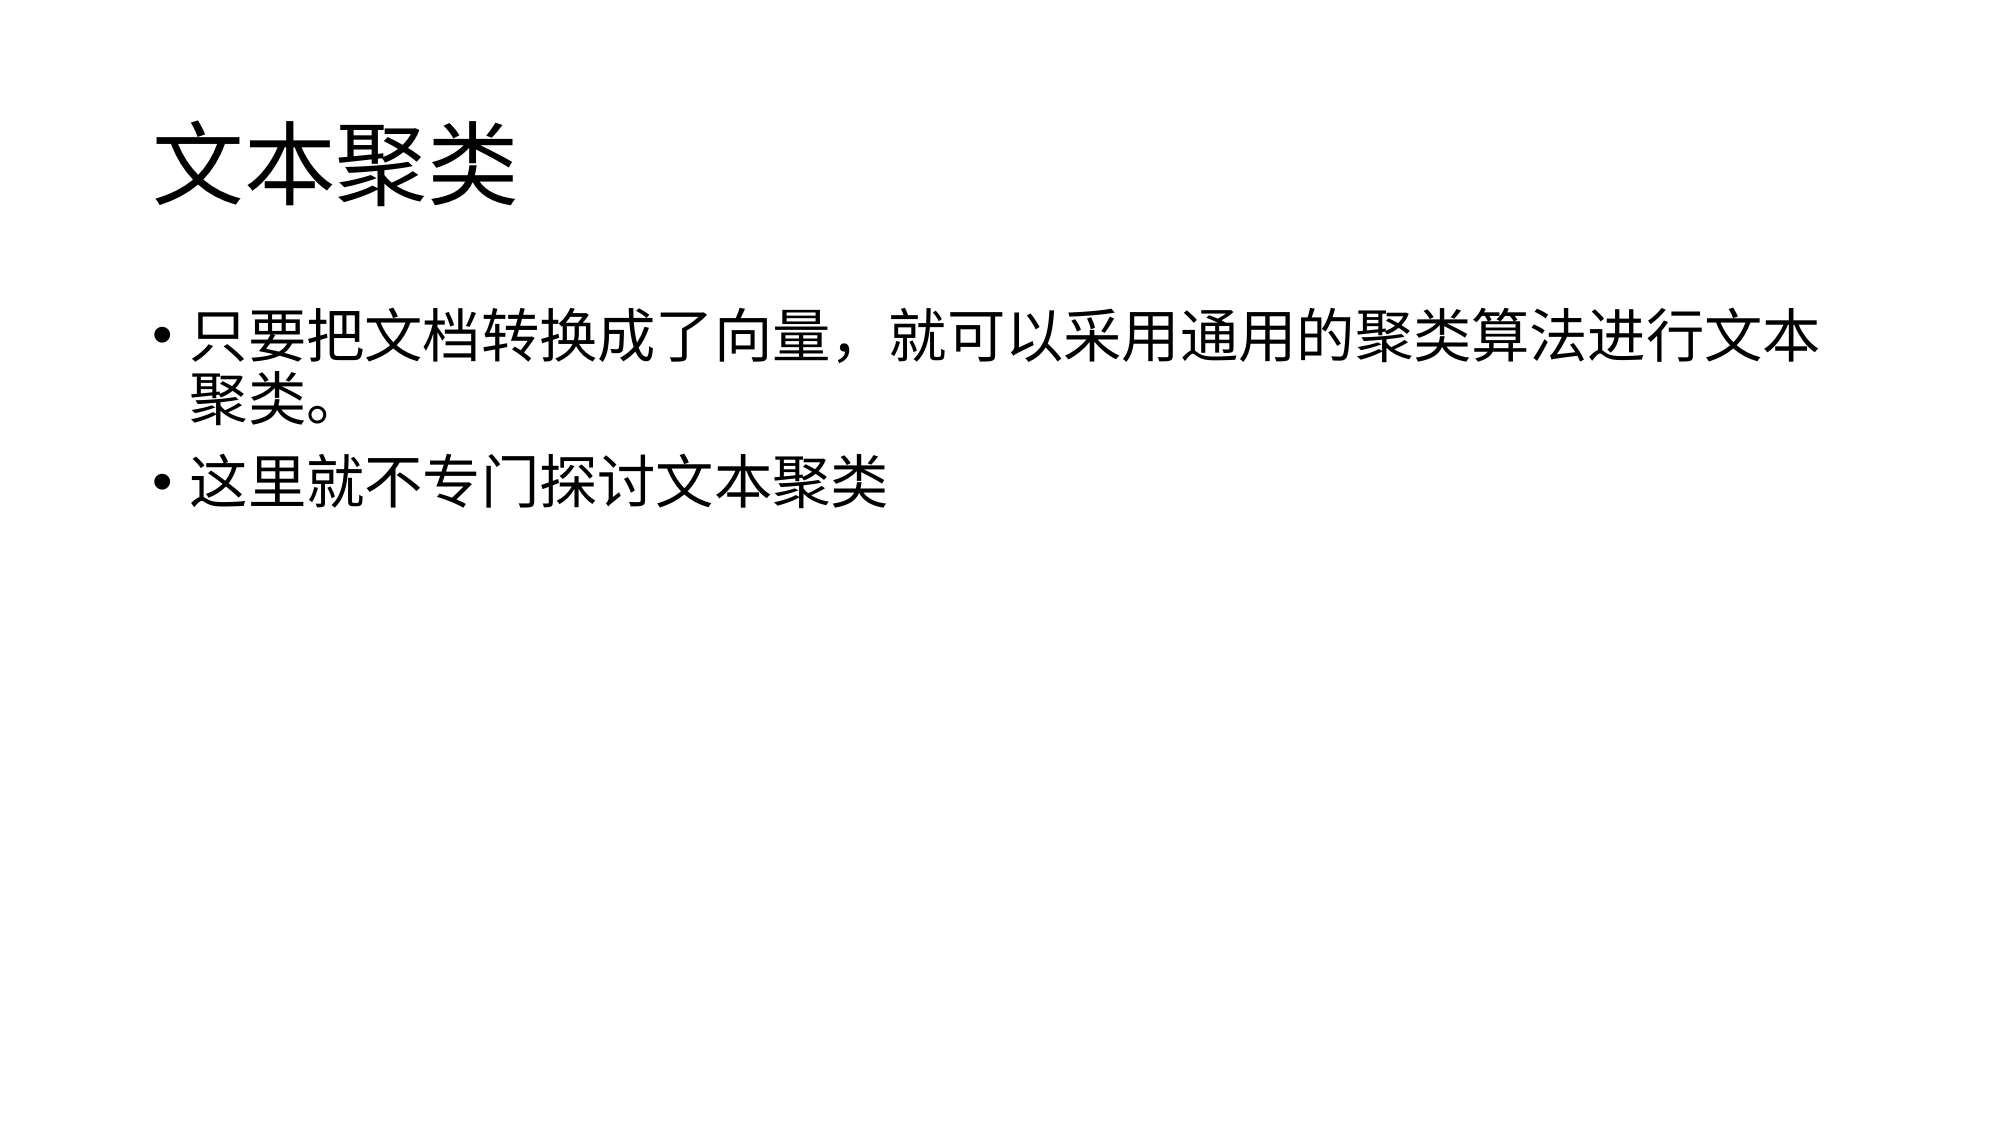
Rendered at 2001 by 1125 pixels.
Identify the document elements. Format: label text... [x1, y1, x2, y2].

title 文本聚类 [137, 59, 1863, 278]
list 只要把文档转换成了向量，就可以采用通用的聚类算法进行文本聚类。 这里就不专门探讨文本聚类 [137, 299, 1863, 1014]
